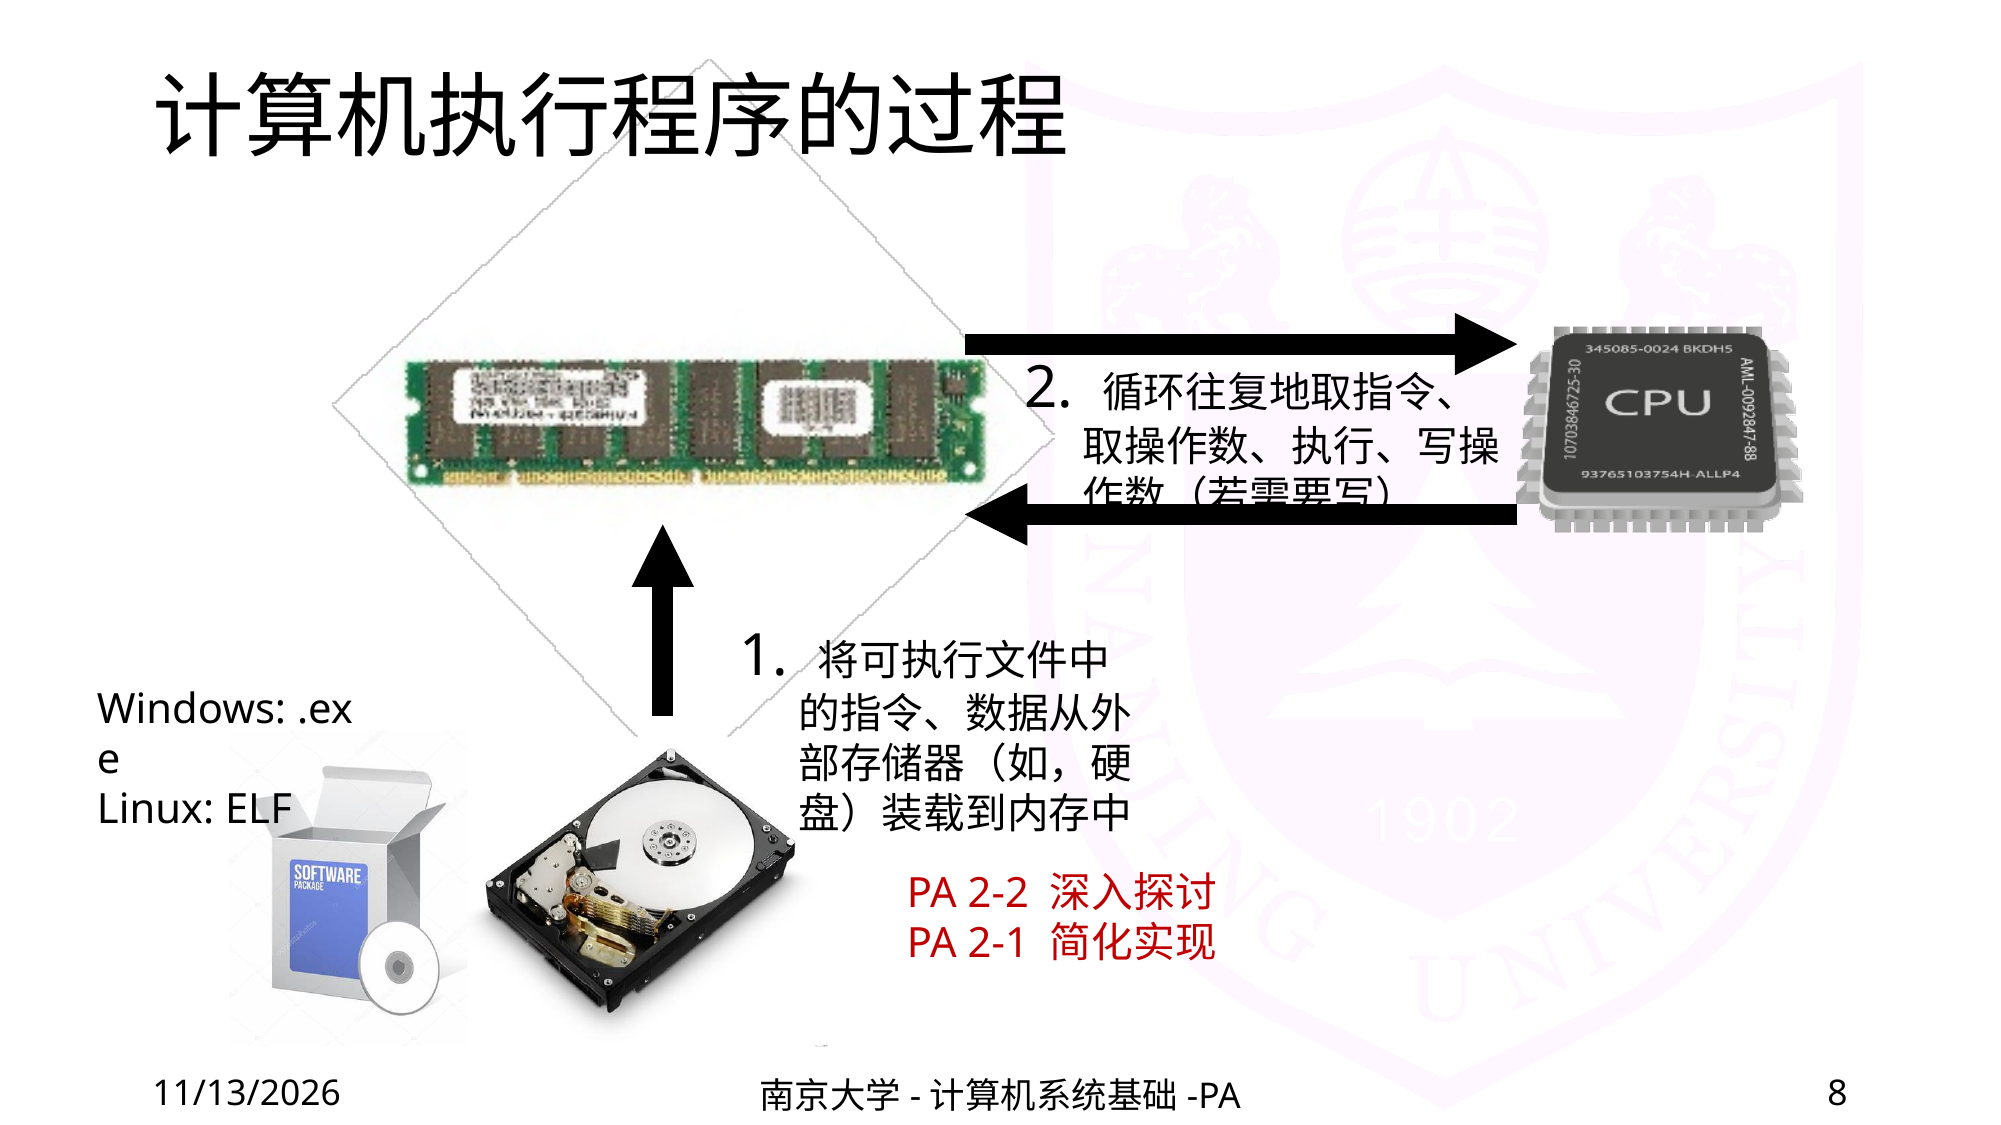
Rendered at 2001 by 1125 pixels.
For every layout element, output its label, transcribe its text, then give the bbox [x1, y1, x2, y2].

picture [229, 165, 1009, 1047]
text_box PA 2-2 深入探讨 PA 2-1 简化实现 [892, 858, 1287, 974]
text_box Windows: .exe Linux: ELF [82, 674, 369, 840]
text_box 2. 循环往复地取指令、取操作数、执行、写操作数（若需要写） [1009, 342, 1240, 527]
footer 南京大学-计算机系统基础-PA [662, 1064, 1338, 1125]
slide_number 8 [1412, 1064, 1863, 1125]
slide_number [137, 1064, 588, 1125]
title 计算机执行程序的过程 [137, 59, 1863, 181]
picture [1501, 318, 1816, 553]
text_box 2. 循环往复地取指令、取操作数、执行、写操作数（若需要写） [1242, 342, 1501, 527]
text_box 1. 将可执行文件中的指令、数据从外部存储器（如，硬盘）装载到内存中 [724, 609, 1158, 845]
